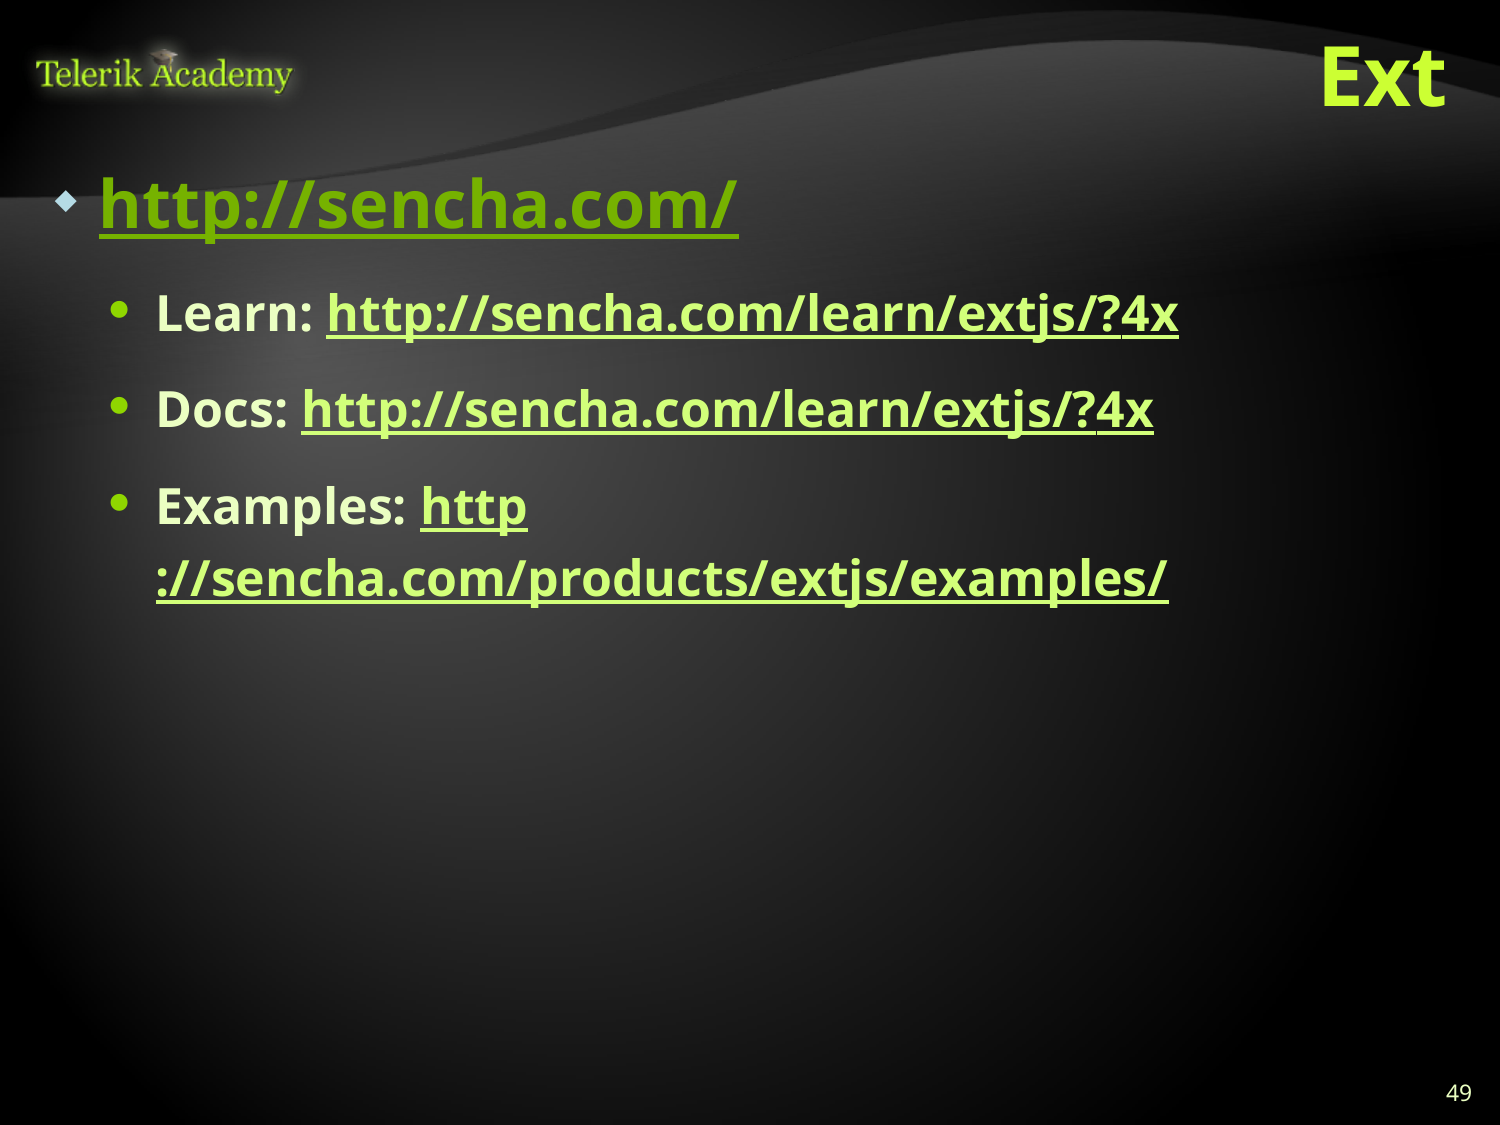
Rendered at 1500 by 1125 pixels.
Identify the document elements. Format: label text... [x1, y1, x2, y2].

text_box 49 [1412, 1074, 1488, 1113]
picture [0, 0, 1500, 1125]
list http://sencha.com/ Learn: http://sencha.com/learn/extjs/?4x Docs: http://sencha.com/learn/extjs/?4x Examples: http://sencha.com/products/extjs/examples/ [37, 149, 1463, 1100]
title Ext [300, 12, 1463, 149]
